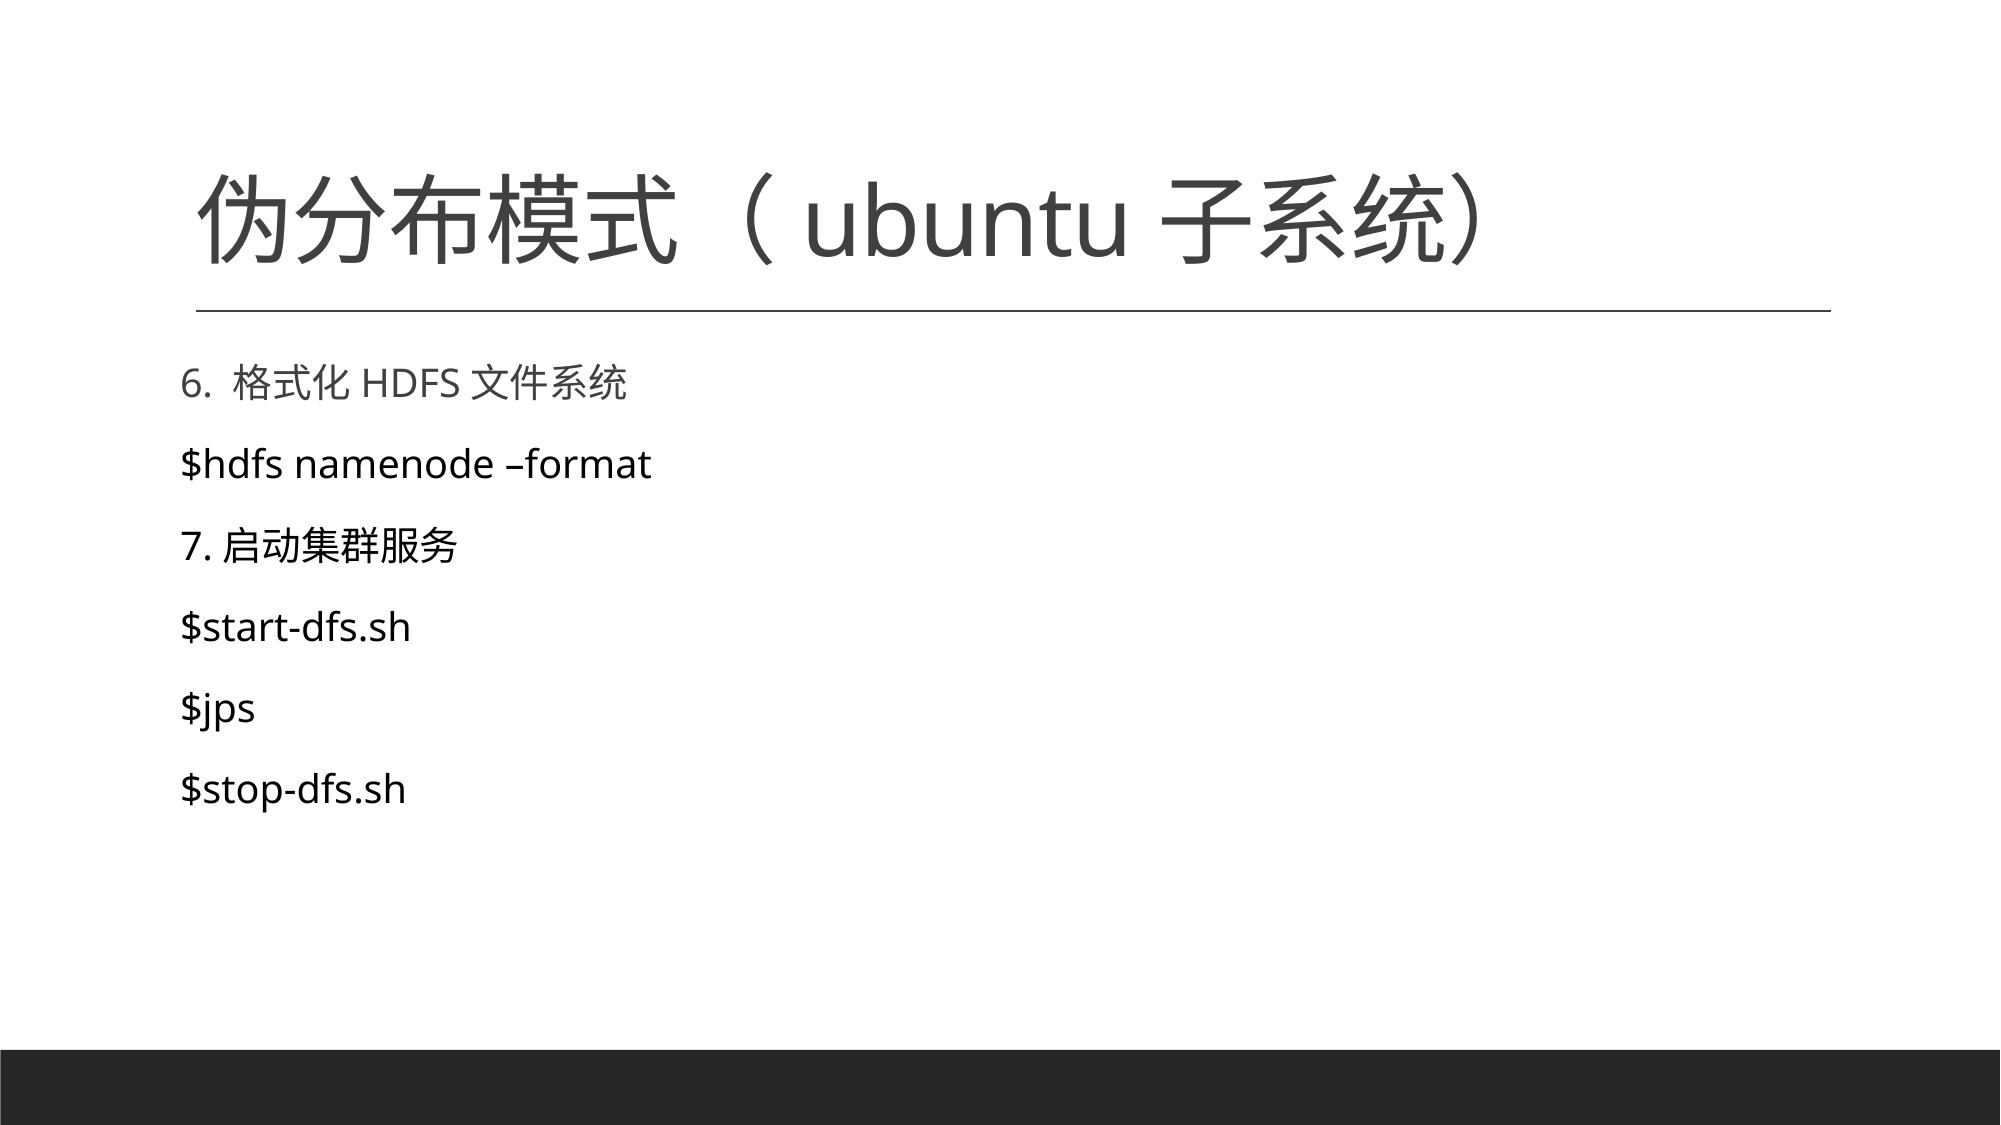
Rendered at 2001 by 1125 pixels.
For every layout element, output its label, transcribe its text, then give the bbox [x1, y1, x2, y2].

list 6. 格式化HDFS文件系统 $hdfs namenode –format 7.启动集群服务 $start-dfs.sh $jps $stop-dfs.sh [180, 345, 1742, 945]
title 伪分布模式（ubuntu子系统） [180, 47, 1830, 285]
